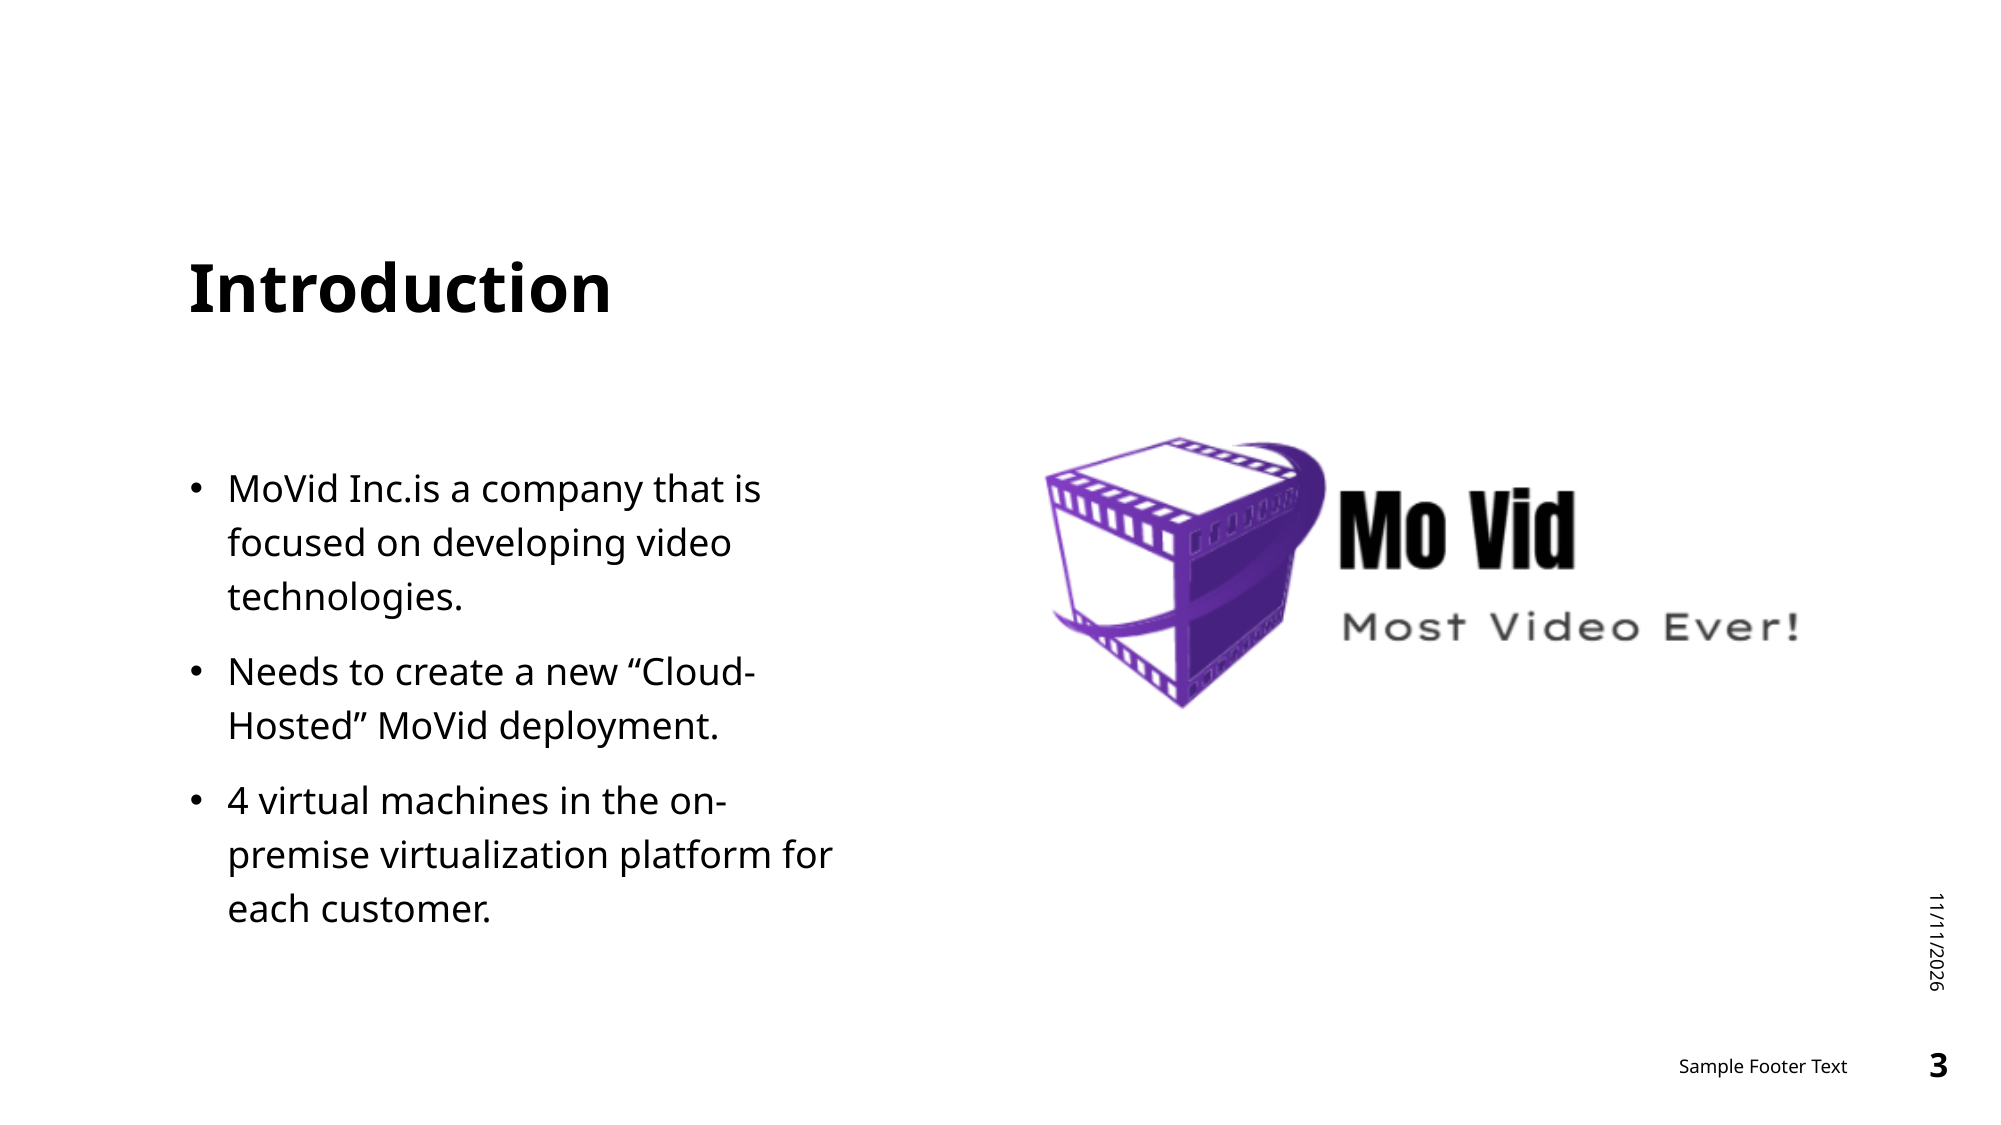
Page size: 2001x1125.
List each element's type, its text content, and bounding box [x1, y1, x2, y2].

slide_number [1906, 571, 1967, 1008]
list MoVid Inc.is a company that is focused on developing video technologies. Needs to create a new “Cloud-Hosted” MoVid deployment. 4 virtual machines in the on-premise virtualization platform for each customer. [174, 448, 860, 938]
picture [999, 390, 1813, 730]
title Introduction [174, 187, 860, 394]
slide_number 3 [1862, 1036, 1964, 1097]
footer Sample Footer Text [1412, 1036, 1862, 1097]
